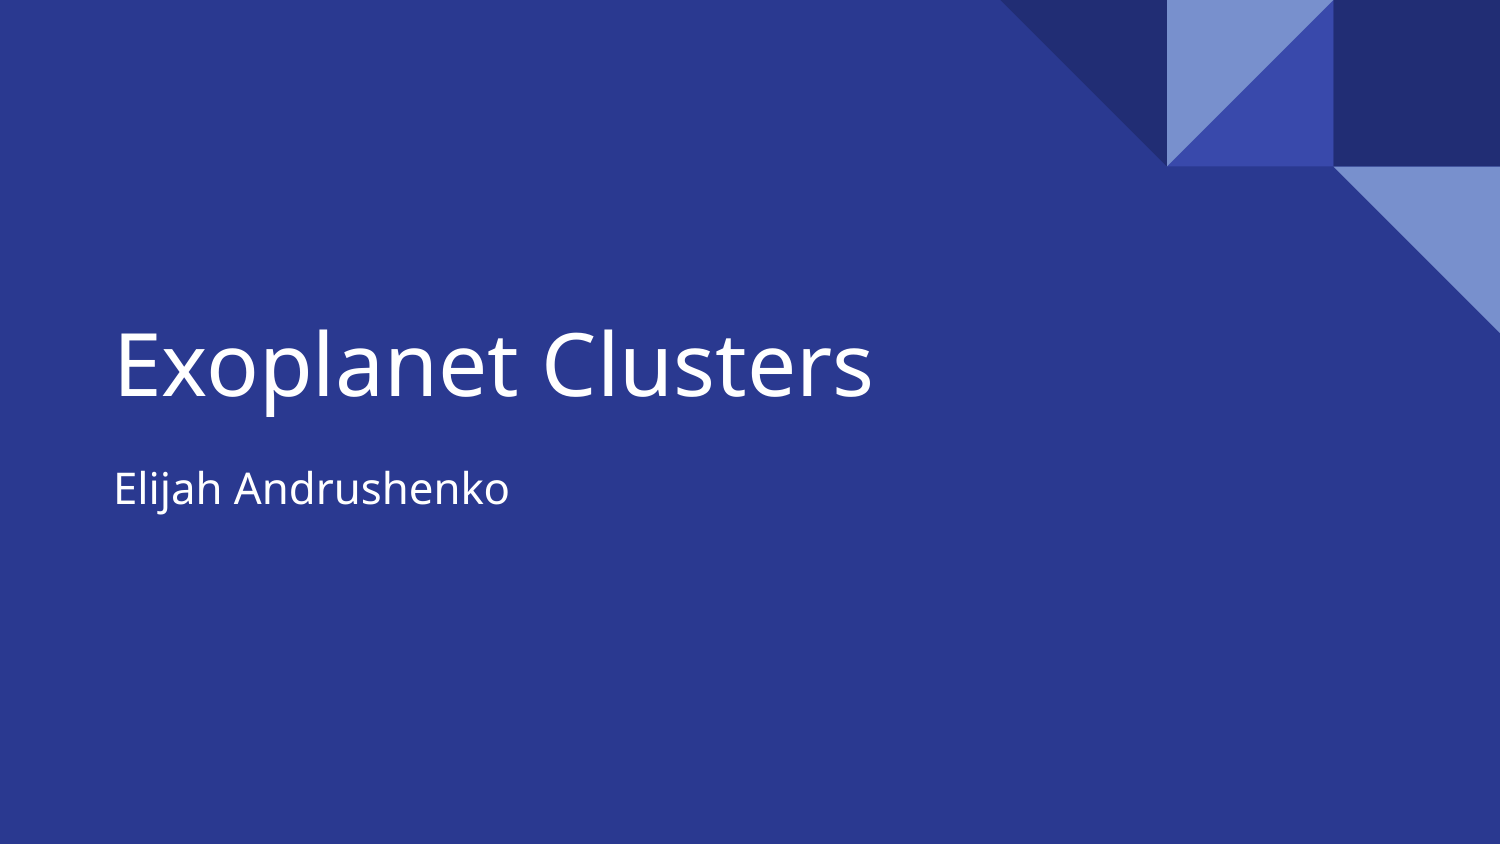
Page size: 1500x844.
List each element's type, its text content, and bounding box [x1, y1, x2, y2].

title Exoplanet Clusters [98, 291, 1447, 429]
subtitle Elijah Andrushenko [98, 445, 1447, 517]
